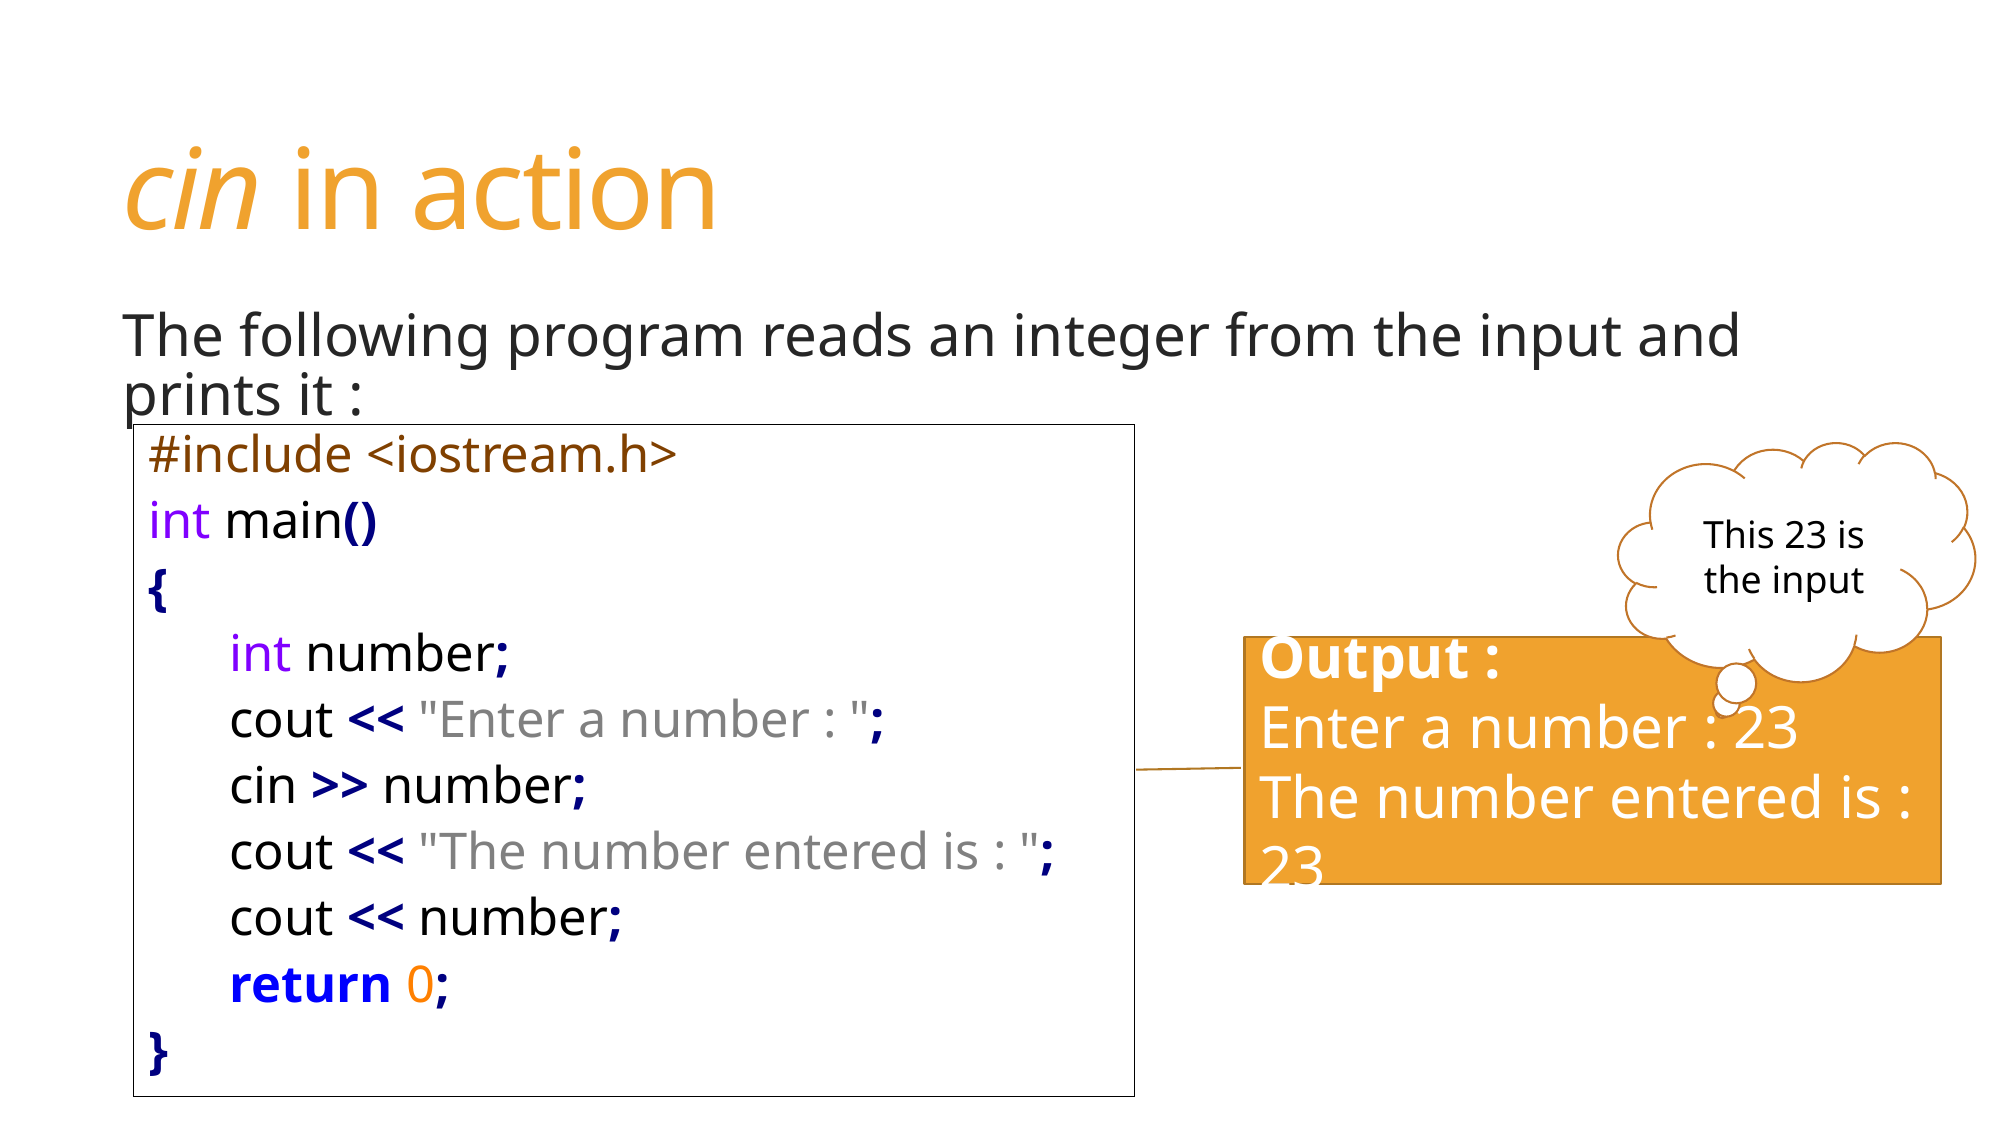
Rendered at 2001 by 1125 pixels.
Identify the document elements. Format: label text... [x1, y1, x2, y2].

title cin in action [107, 58, 1875, 271]
list #include <iostream.h> int main() { int number; cout << "Enter a number : "; cin >> number; cout << "The number entered is : "; cout << number; return 0; } [133, 424, 1135, 1097]
list The following program reads an integer from the input and prints it : [107, 271, 1875, 406]
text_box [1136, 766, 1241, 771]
text_box Output : Enter a number : 23 The number entered is : 23 [1243, 636, 1942, 885]
text_box This 23 is the input [1616, 441, 1977, 720]
